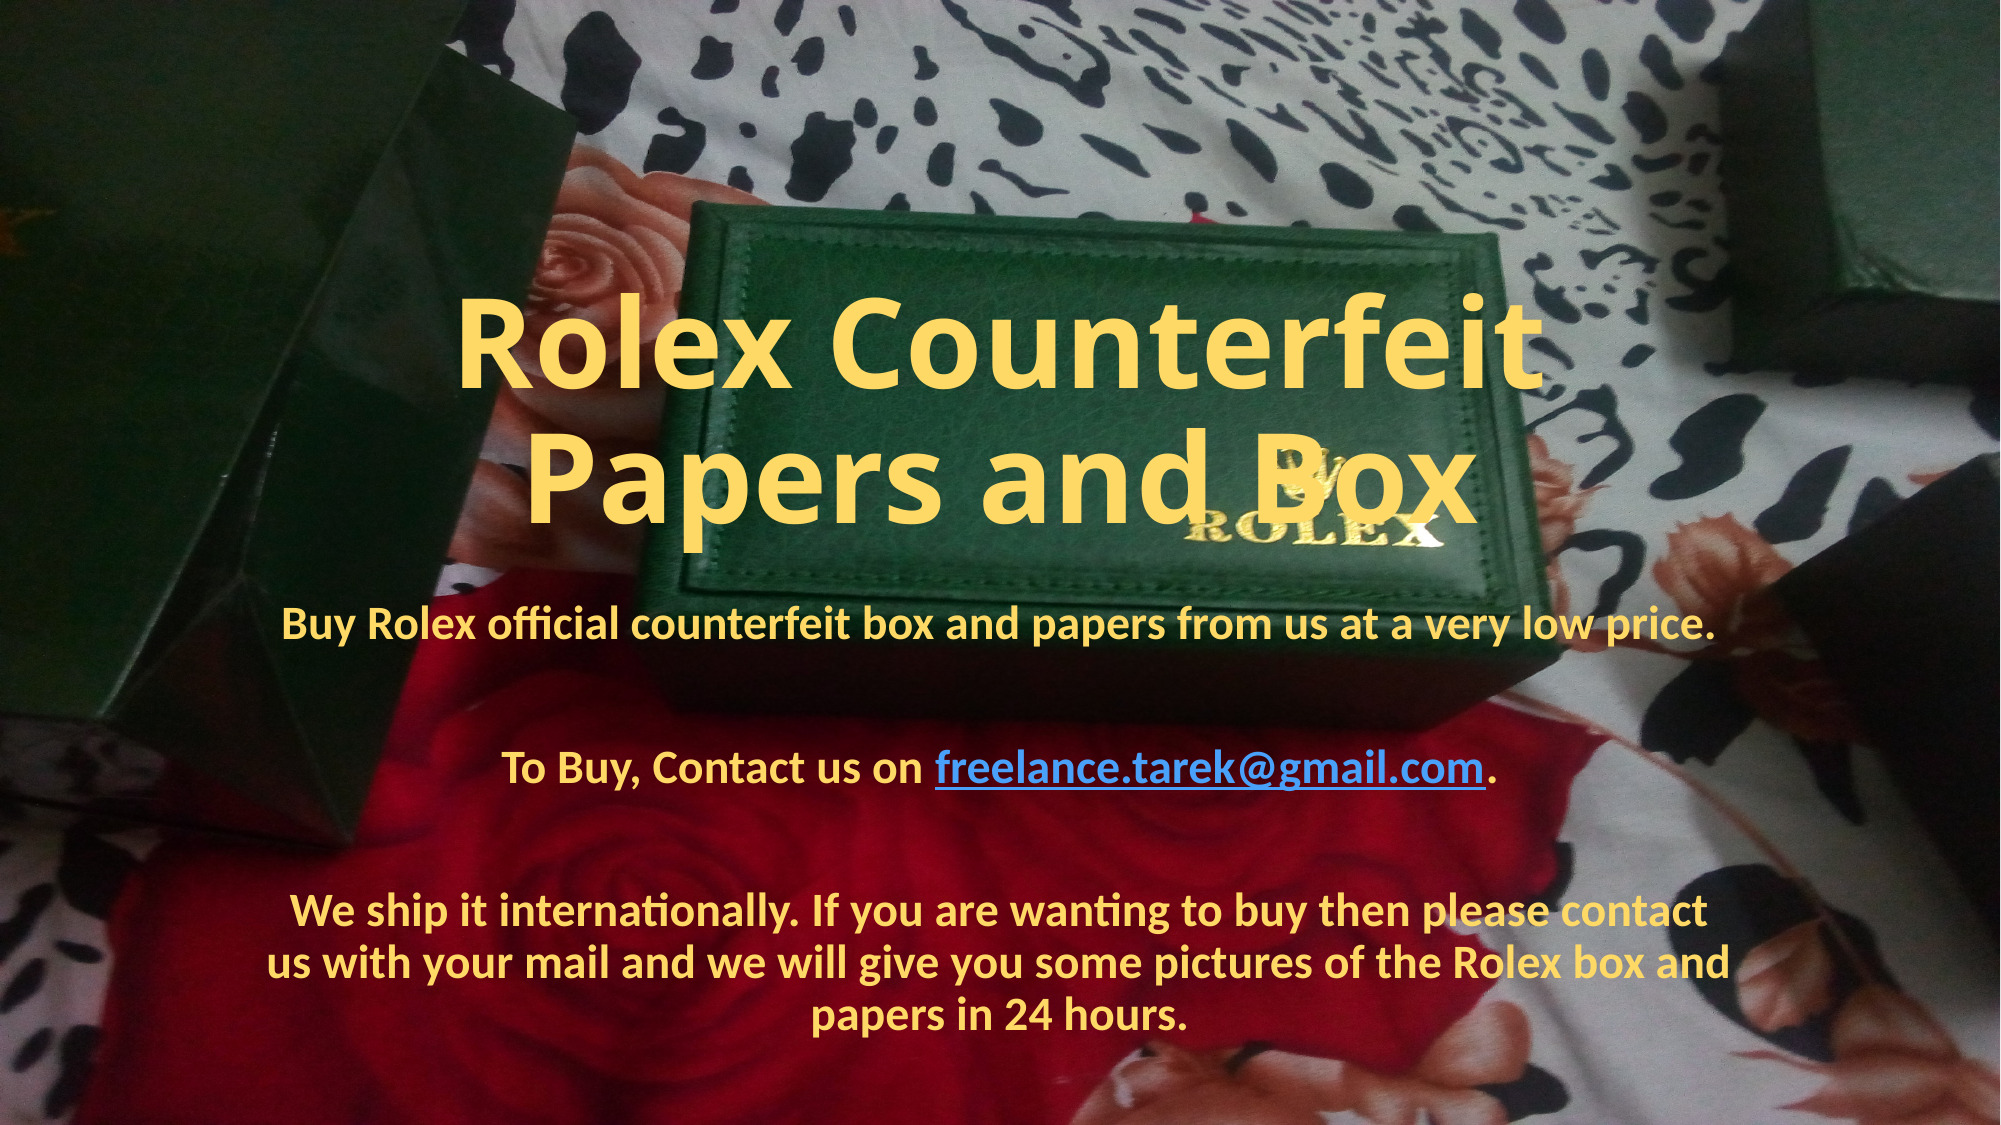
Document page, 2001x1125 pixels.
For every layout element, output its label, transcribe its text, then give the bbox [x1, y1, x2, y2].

title Rolex Counterfeit Papers and Box [268, 186, 1732, 559]
picture [0, 0, 2001, 1125]
subtitle Buy Rolex official counterfeit box and papers from us at a very low price. To Buy, Contact us on freelance.tarek@gmail.com. We ship it internationally. If you are wanting to buy then please contact us with your mail and we will give you some pictures of the Rolex box and papers in 24 hours. [249, 590, 1750, 1089]
